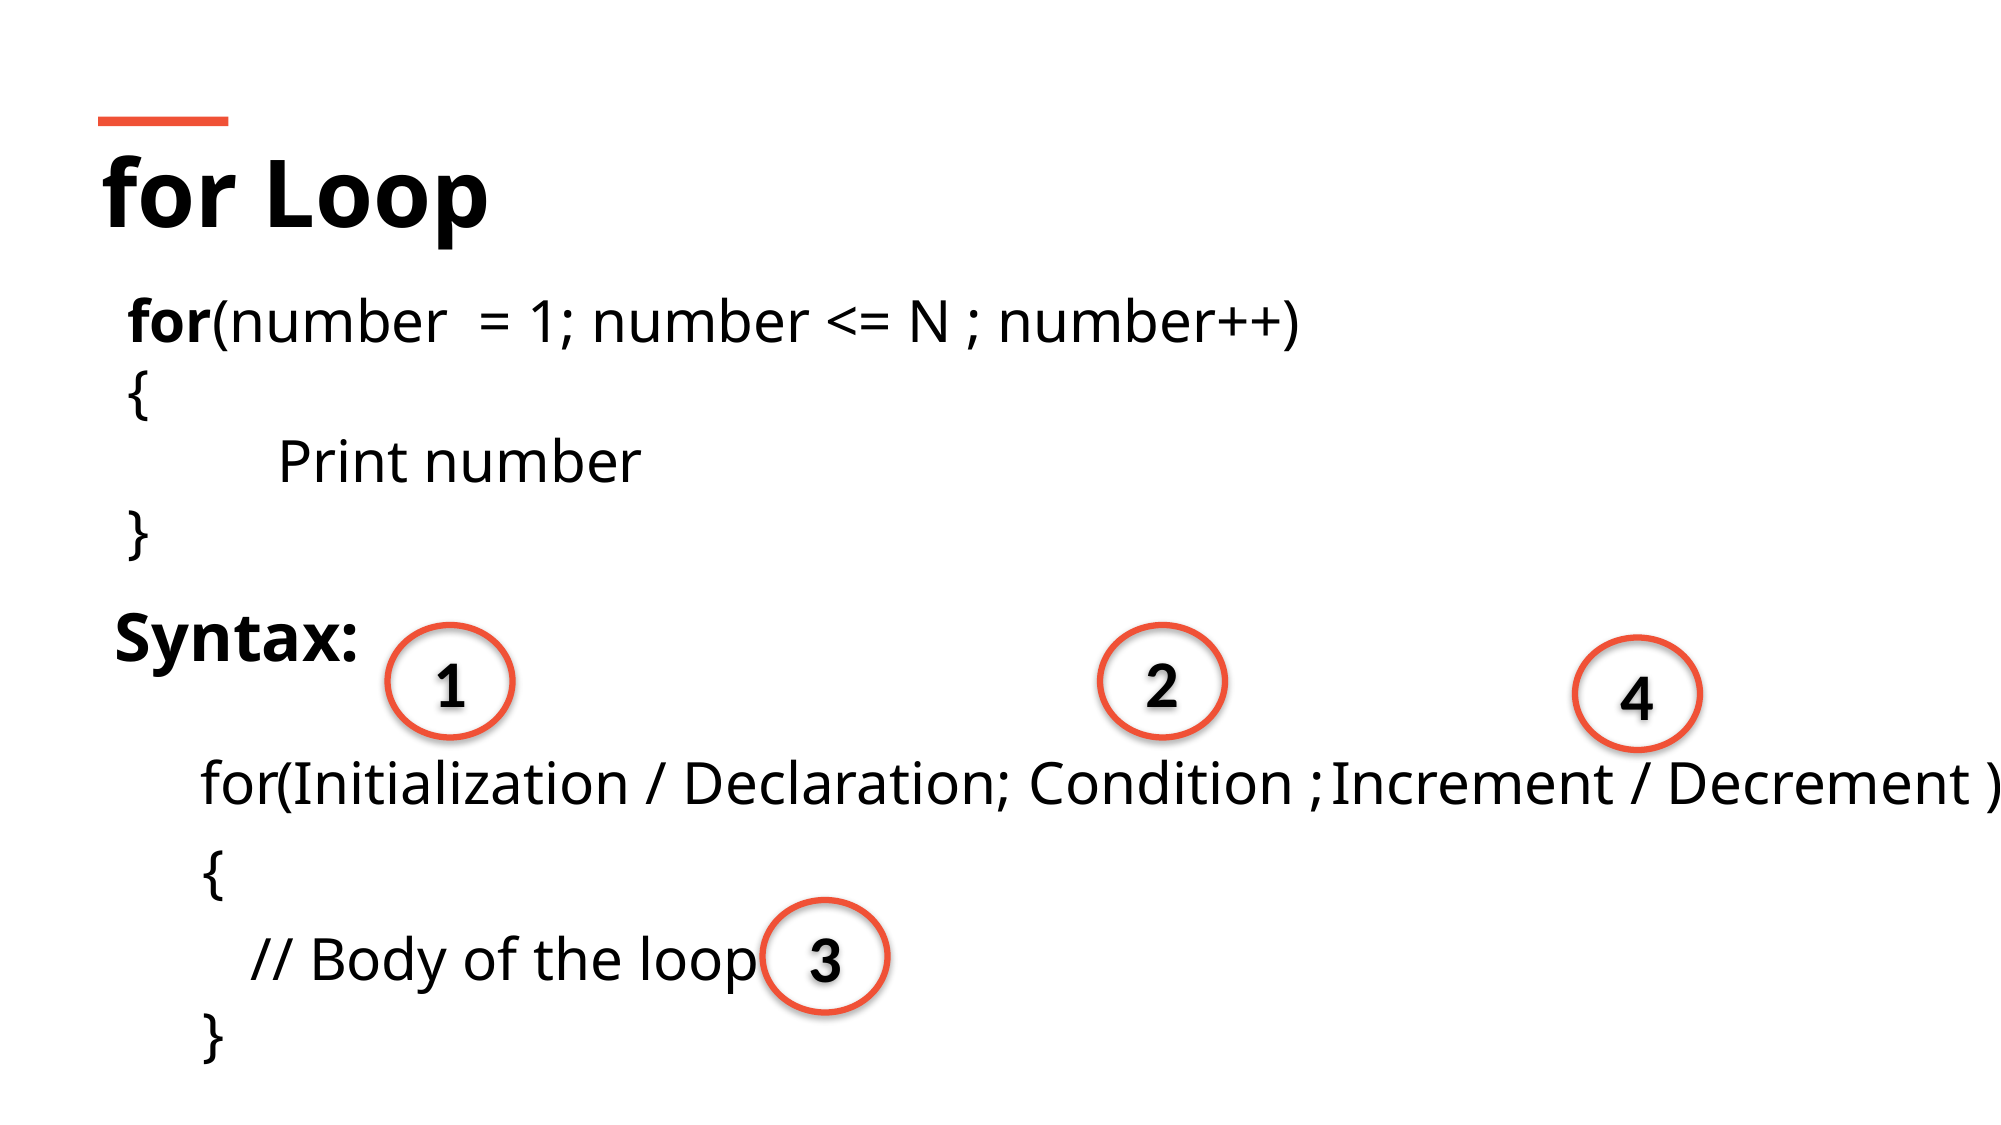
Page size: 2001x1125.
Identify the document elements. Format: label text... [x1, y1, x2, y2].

text_box } [187, 989, 255, 1074]
text_box Increment / Decrement ) [1316, 739, 2000, 824]
text_box Syntax: [99, 587, 1163, 683]
text_box 3 [761, 899, 889, 1014]
text_box for(number = 1; number <= N ; number++) { Print number } [112, 206, 1550, 572]
text_box for Loop [86, 126, 1914, 254]
text_box (Initialization / Declaration; [261, 739, 1013, 824]
text_box { [187, 826, 255, 912]
text_box // Body of the loop [235, 914, 777, 999]
text_box 4 [1574, 636, 1701, 751]
text_box 2 [1099, 624, 1226, 739]
text_box 1 [386, 624, 514, 739]
text_box for [185, 739, 261, 824]
text_box Condition ; [1013, 739, 1316, 824]
text_box [96, 115, 231, 128]
